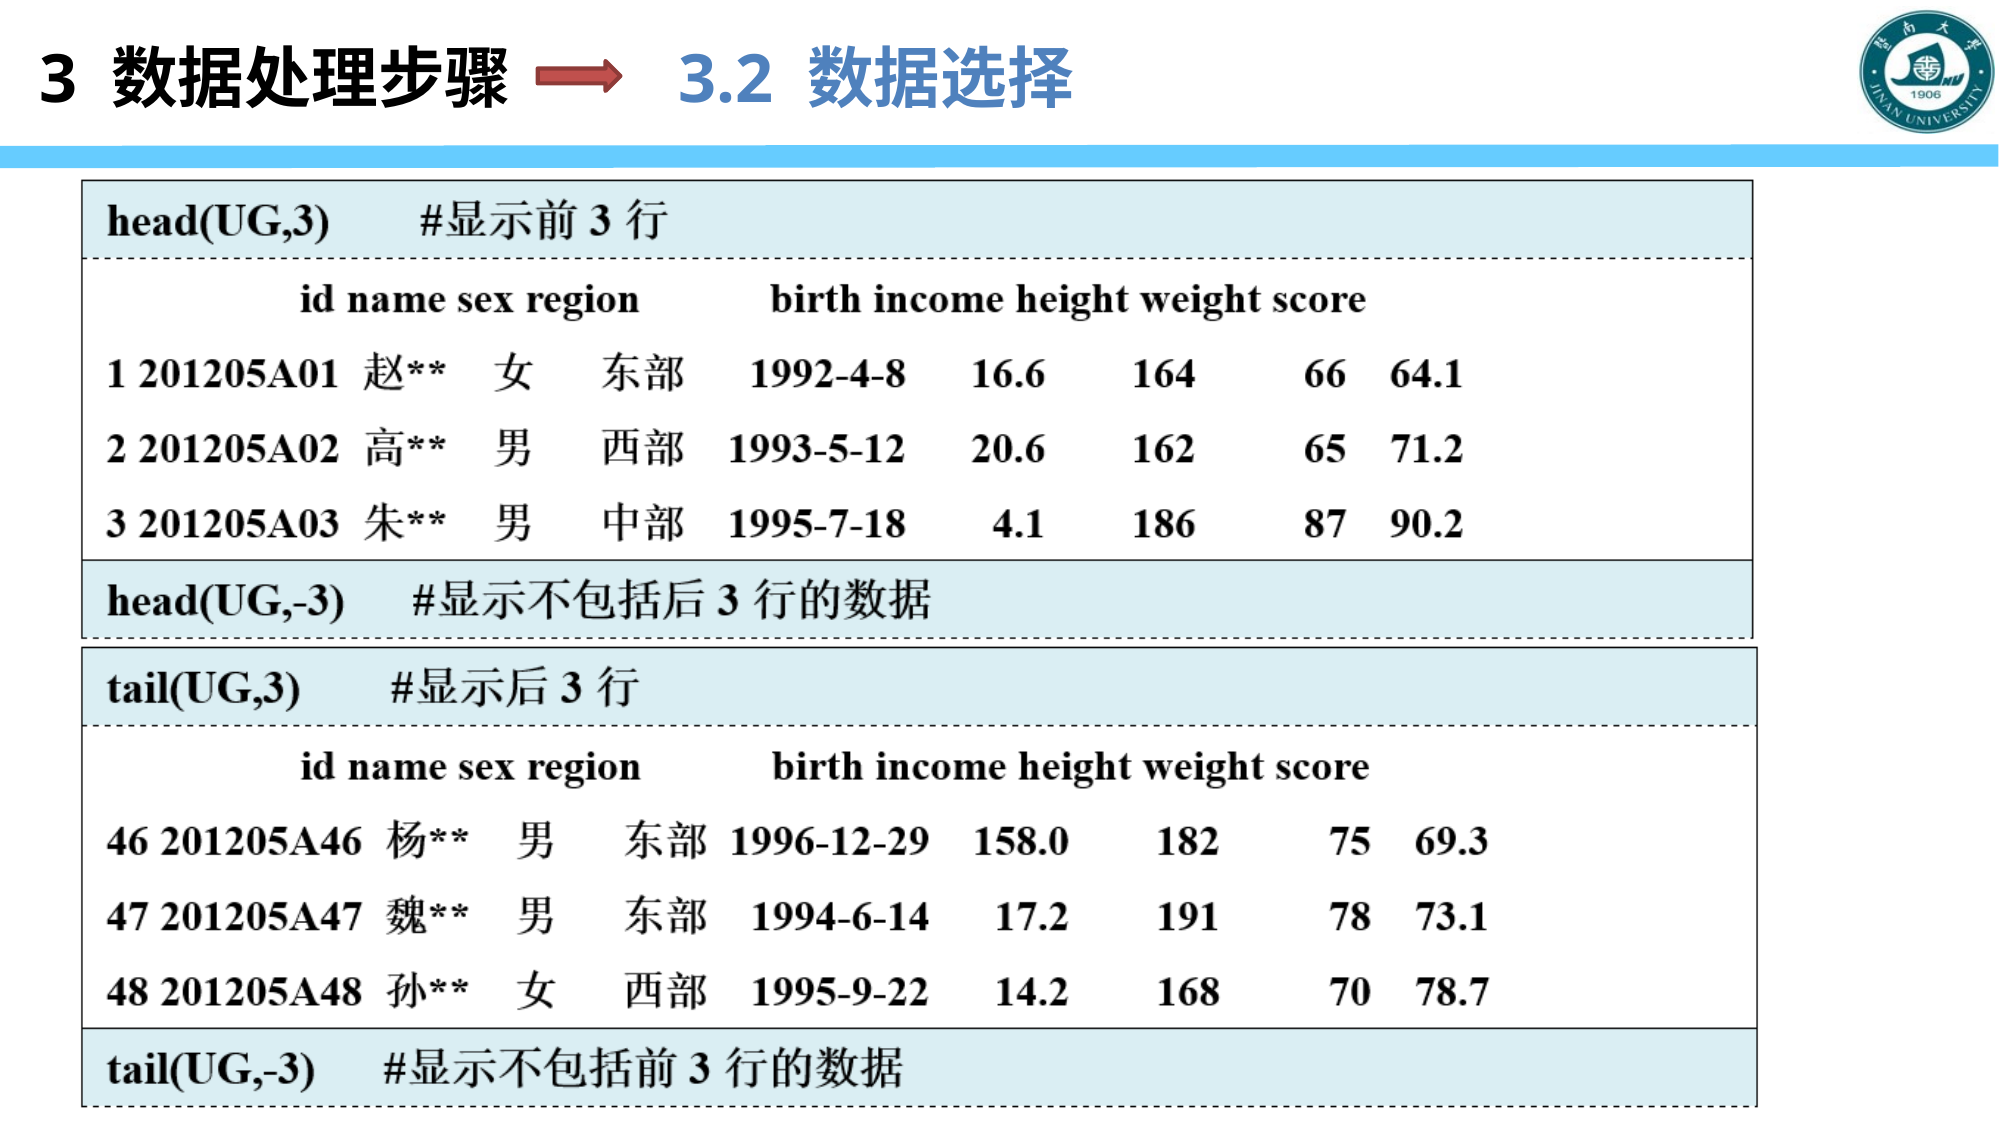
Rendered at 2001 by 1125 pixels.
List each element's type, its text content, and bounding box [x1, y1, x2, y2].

picture [1856, 6, 1996, 134]
text_box 3.2 数据选择 [663, 28, 1558, 123]
text_box 3 数据处理步骤 [25, 28, 663, 123]
picture [77, 174, 1761, 1109]
text_box [535, 59, 623, 93]
